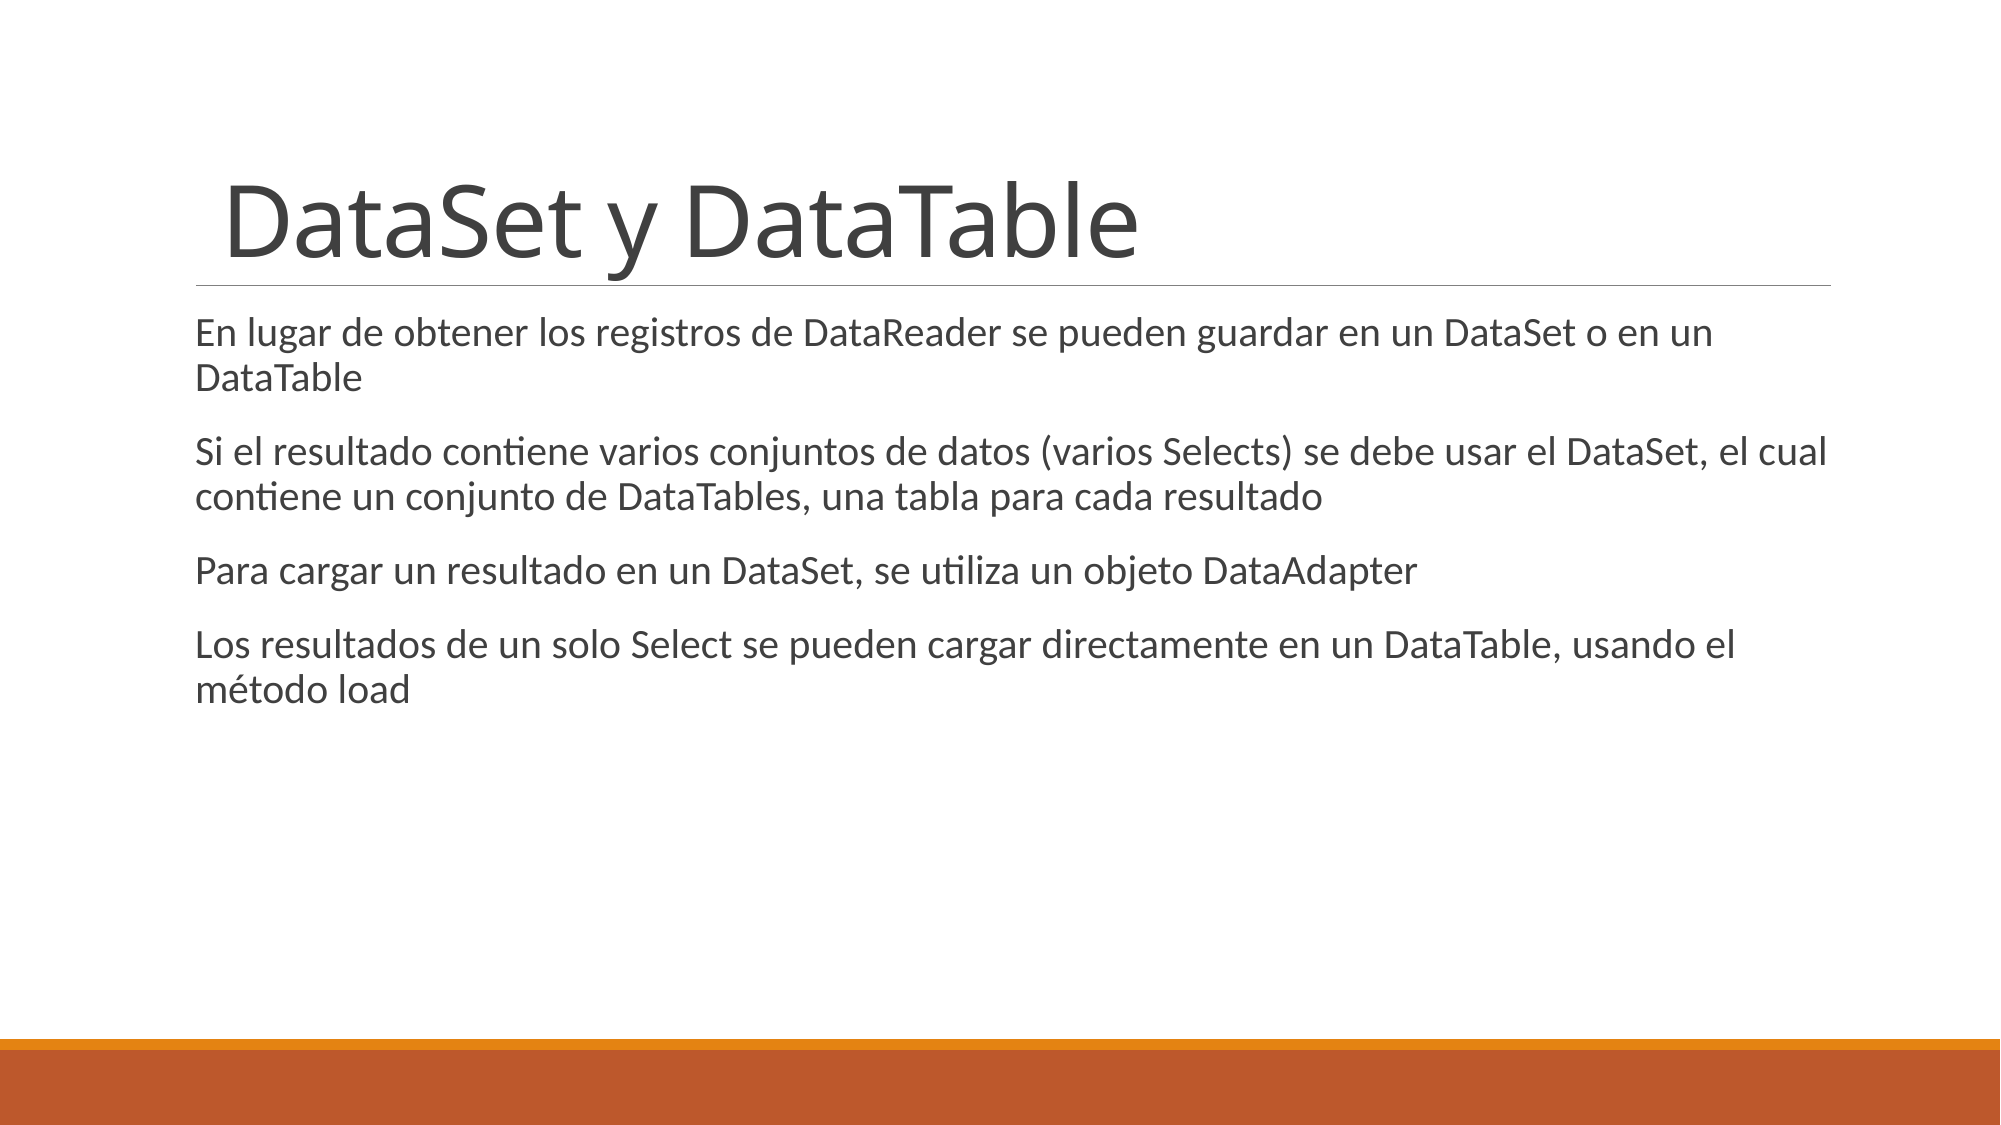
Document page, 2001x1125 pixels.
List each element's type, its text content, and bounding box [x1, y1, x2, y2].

list En lugar de obtener los registros de DataReader se pueden guardar en un DataSet o en un DataTable Si el resultado contiene varios conjuntos de datos (varios Selects) se debe usar el DataSet, el cual contiene un conjunto de DataTables, una tabla para cada resultado Para cargar un resultado en un DataSet, se utiliza un objeto DataAdapter Los resultados de un solo Select se pueden cargar directamente en un DataTable, usando el método load [180, 302, 1830, 963]
title DataSet y DataTable [180, 47, 1830, 285]
